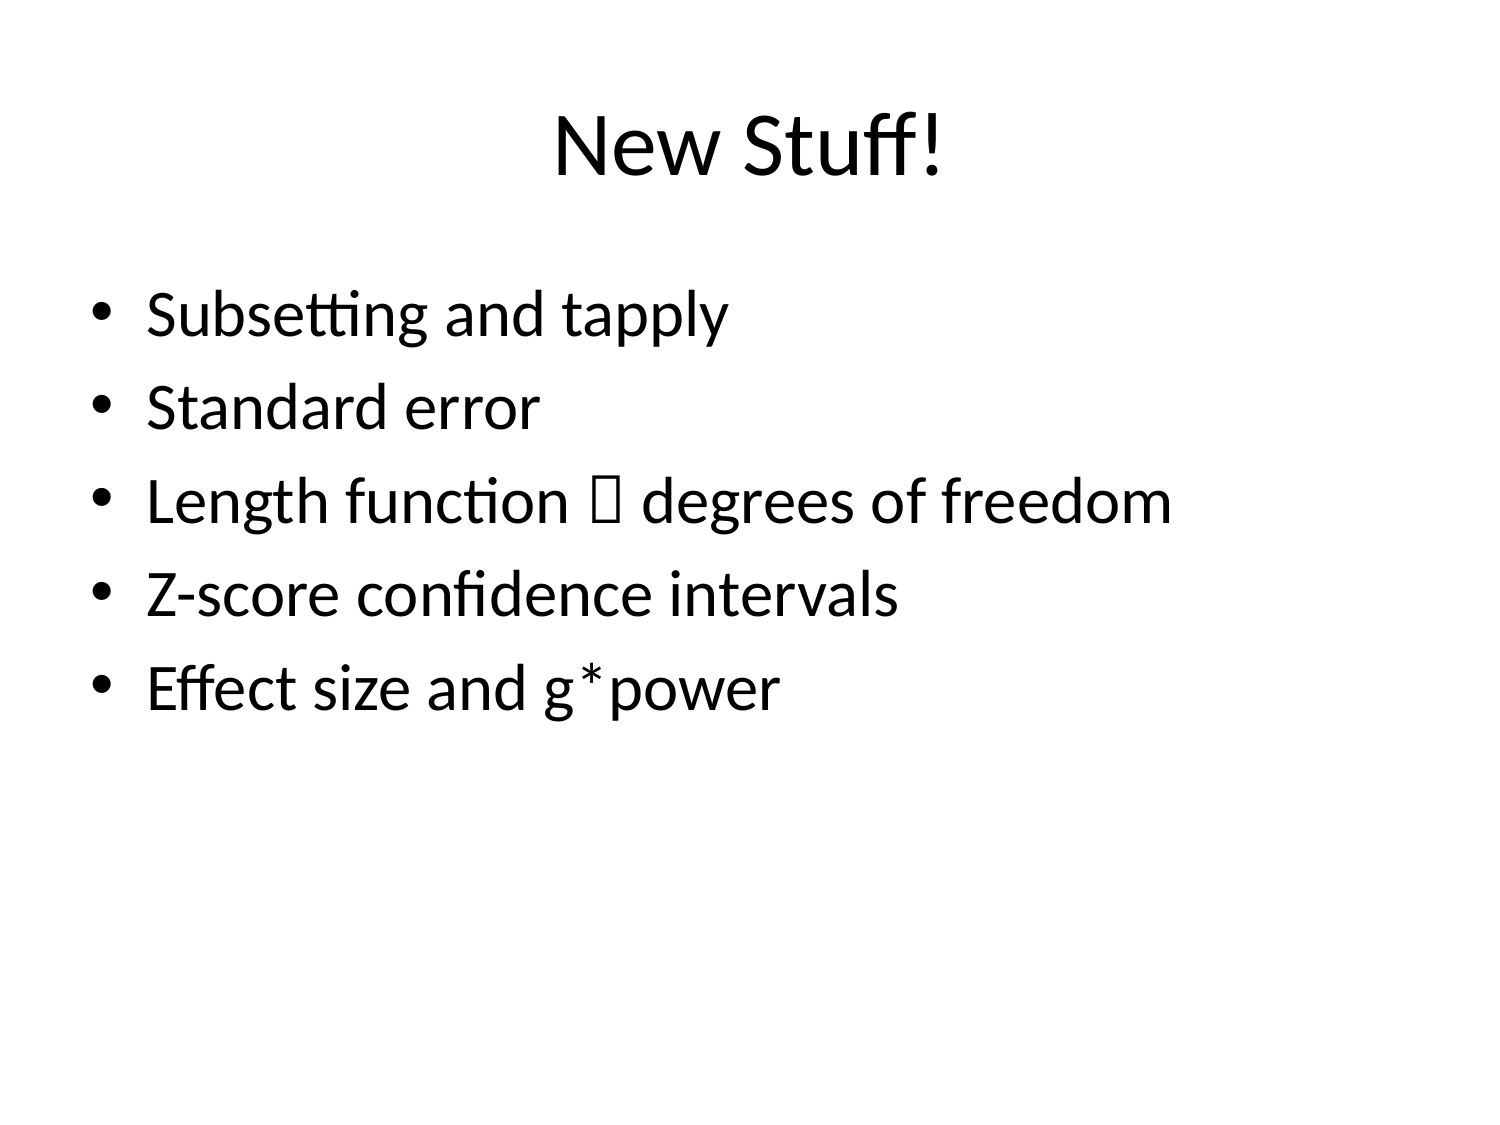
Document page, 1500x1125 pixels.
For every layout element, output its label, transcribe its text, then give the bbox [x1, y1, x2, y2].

list Subsetting and tapply Standard error Length function  degrees of freedom Z-score confidence intervals Effect size and g*power [75, 262, 1425, 1005]
title New Stuff! [75, 45, 1425, 233]
